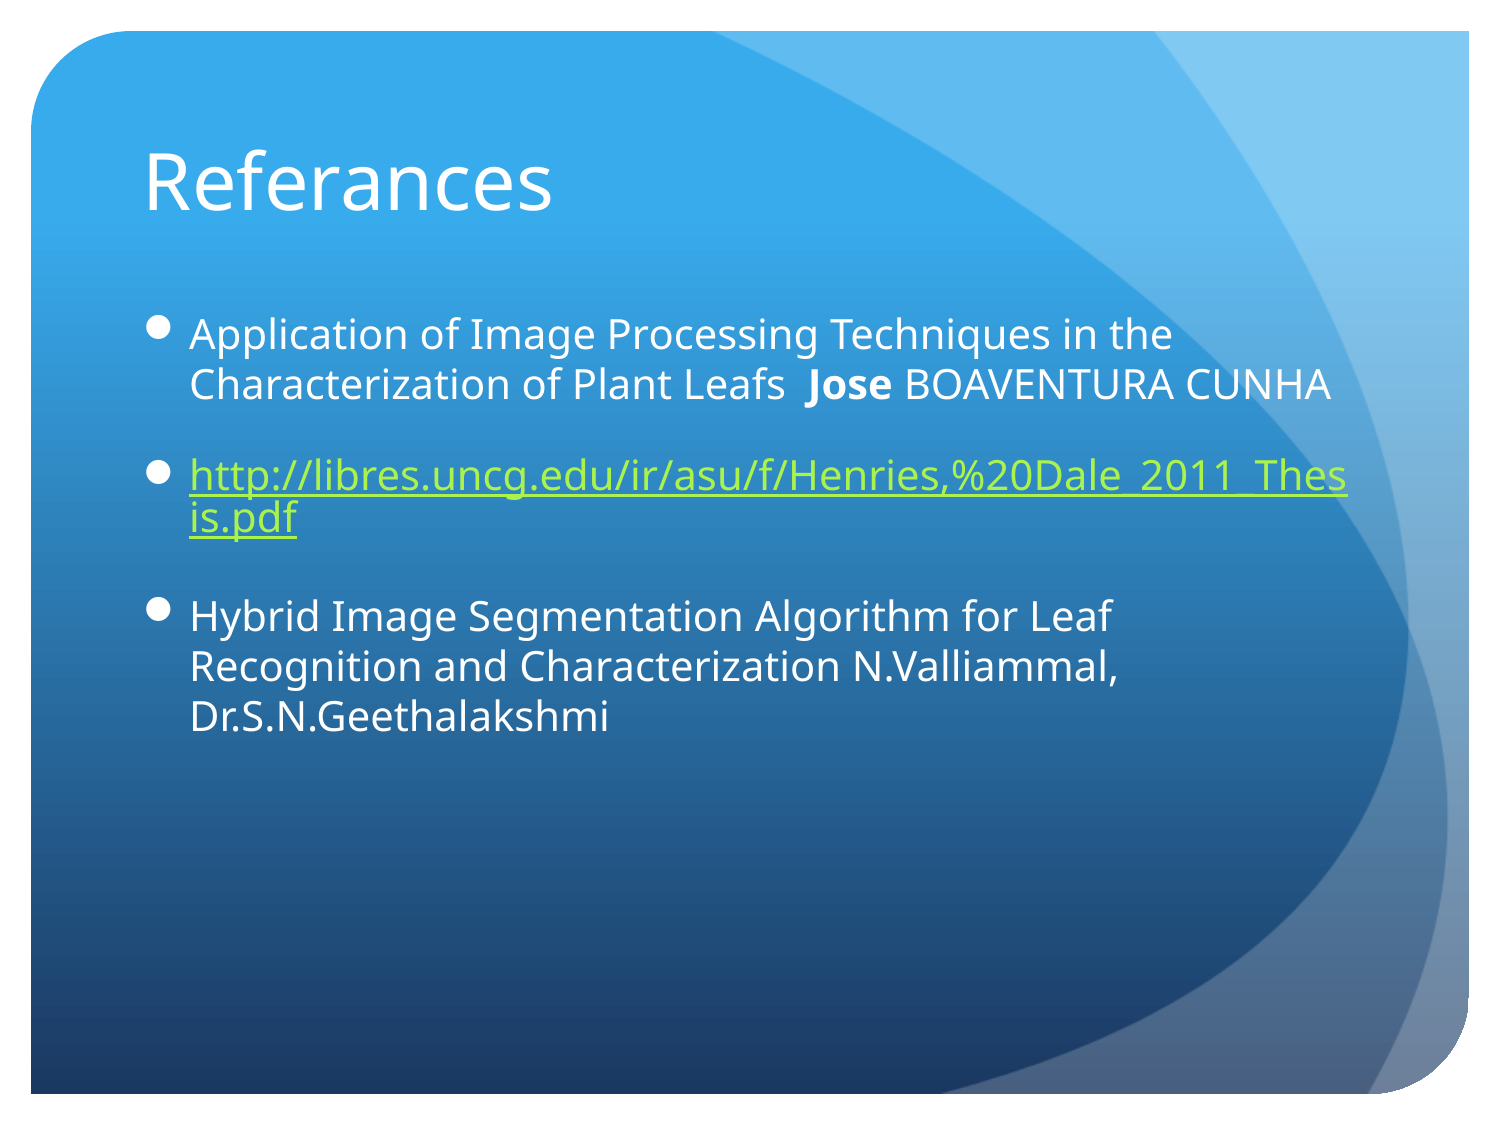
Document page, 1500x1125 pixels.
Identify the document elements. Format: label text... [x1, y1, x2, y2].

list Application of Image Processing Techniques in the Characterization of Plant Leafs Jose BOAVENTURA CUNHA http://libres.uncg.edu/ir/asu/f/Henries,%20Dale_2011_Thesis.pdf Hybrid Image Segmentation Algorithm for Leaf Recognition and Characterization N.Valliammal, Dr.S.N.Geethalakshmi [127, 299, 1372, 993]
picture [24, 30, 1473, 1094]
title Referances [127, 62, 1372, 234]
